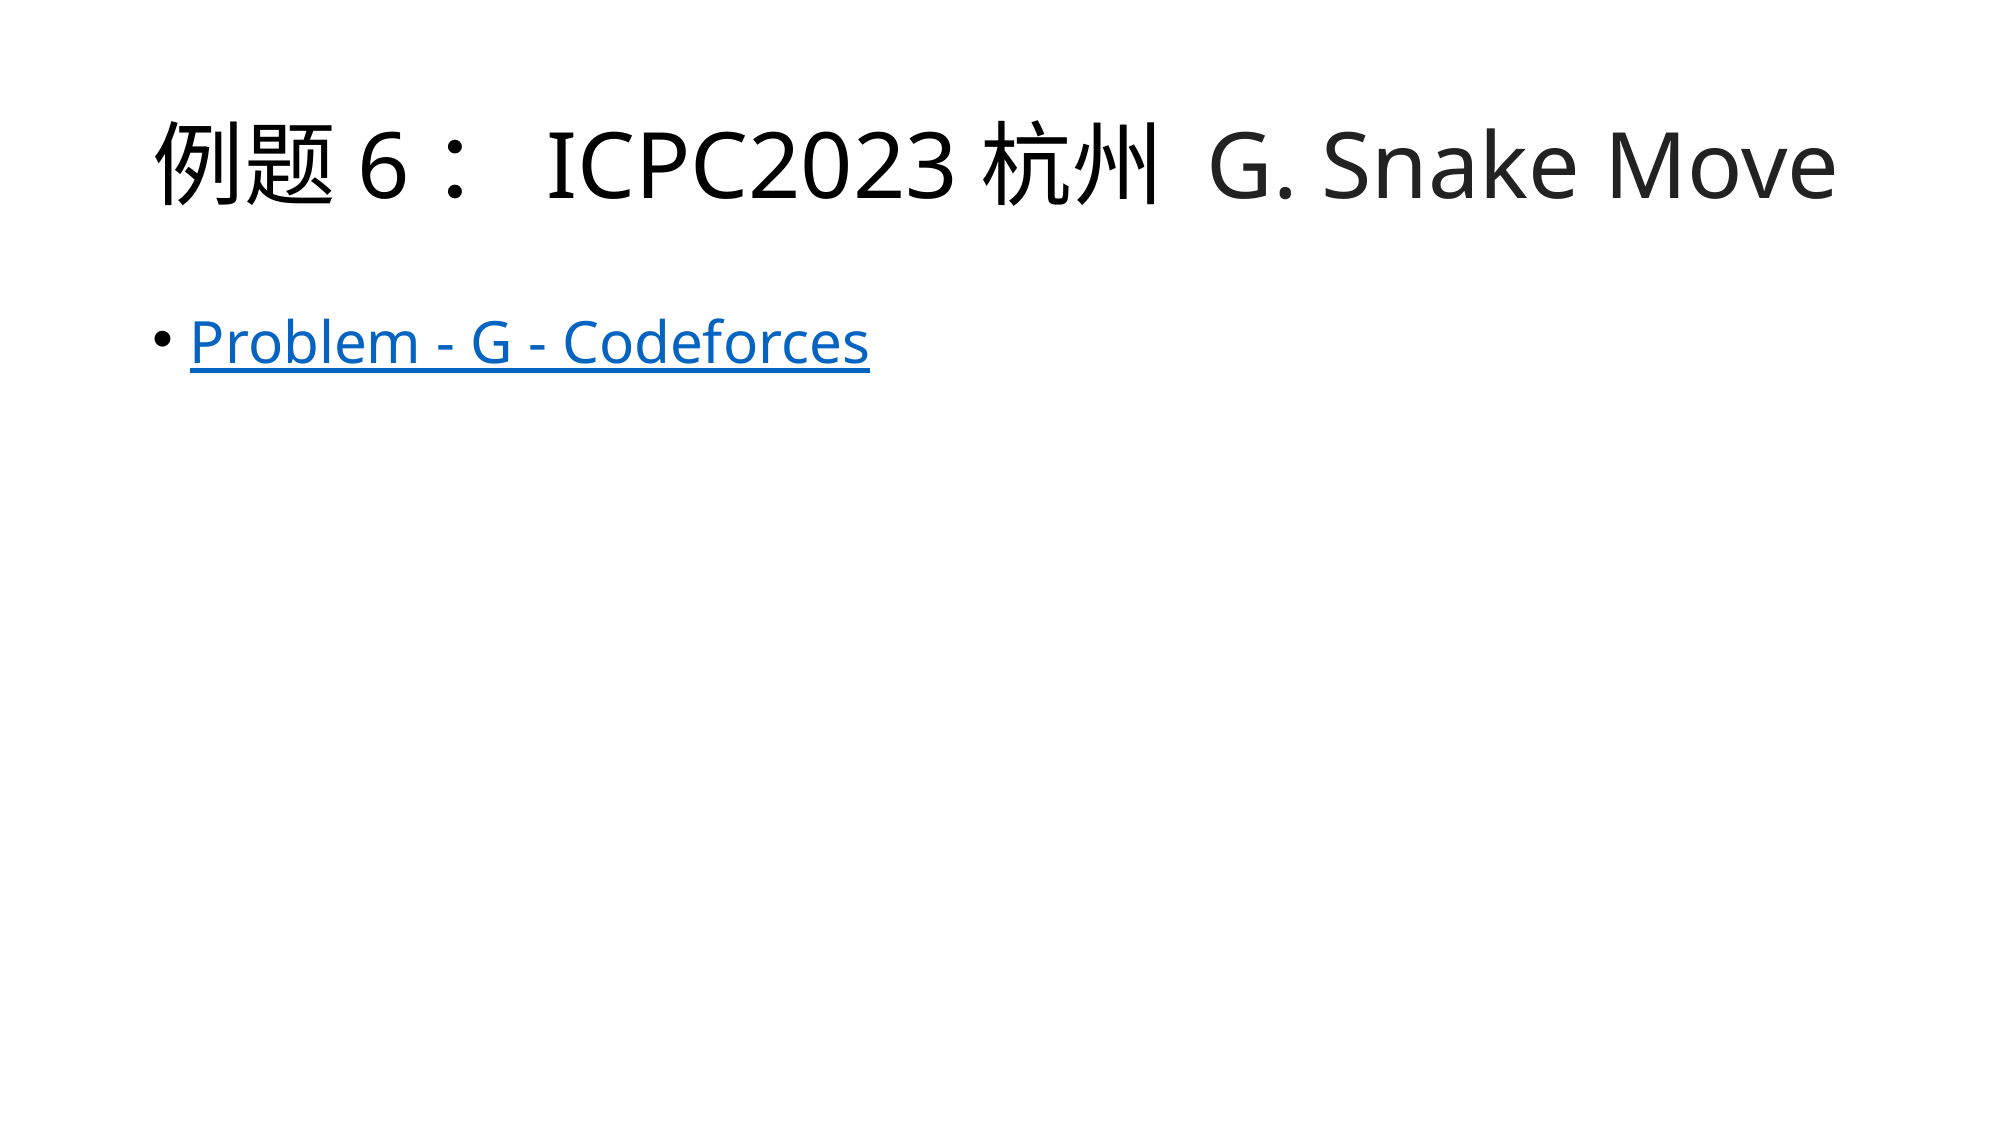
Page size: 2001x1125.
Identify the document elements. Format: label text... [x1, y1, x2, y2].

title 例题6：ICPC2023杭州 G. Snake Move [137, 59, 1863, 278]
list Problem - G - Codeforces [137, 299, 1863, 1014]
